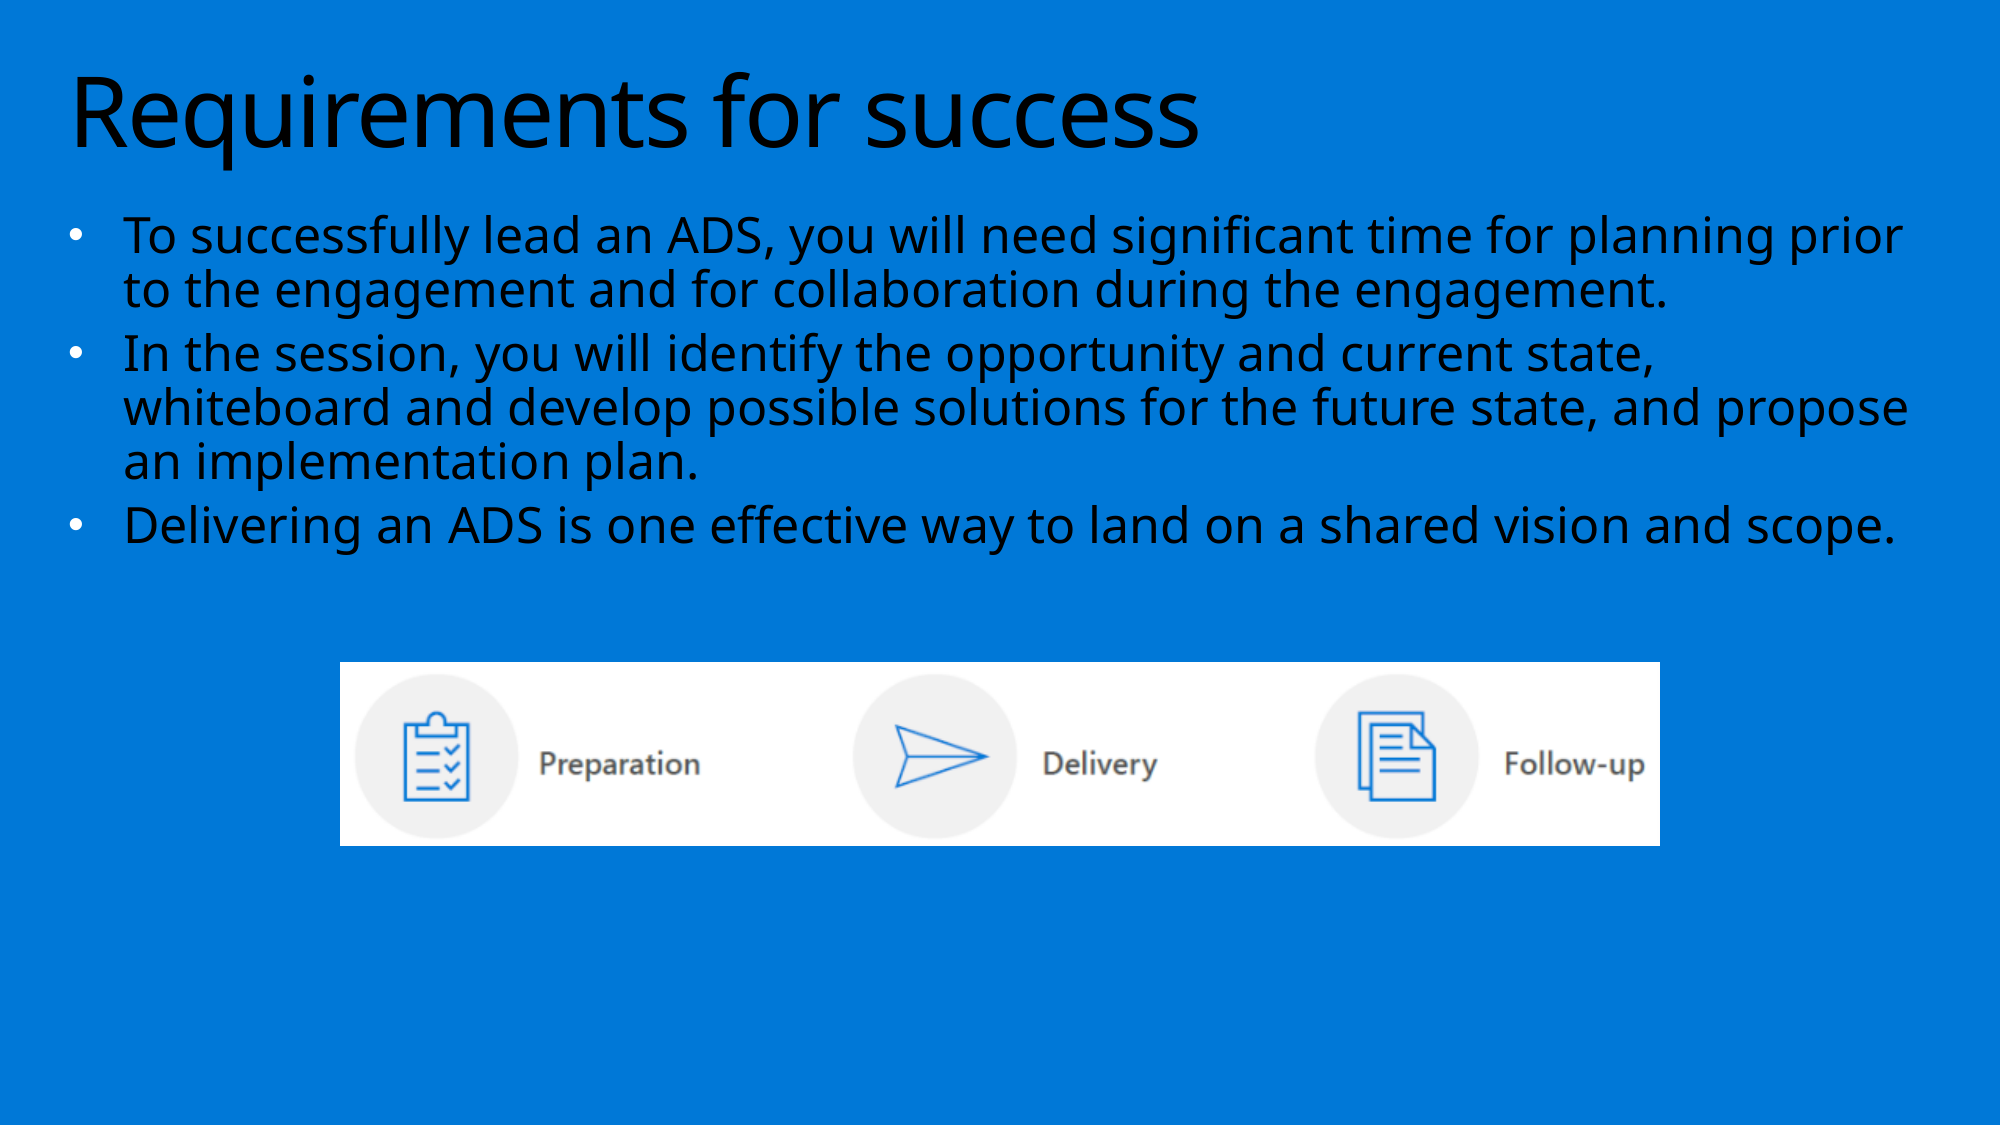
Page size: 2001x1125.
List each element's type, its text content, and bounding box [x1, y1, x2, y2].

picture [340, 662, 1660, 846]
list To successfully lead an ADS, you will need significant time for planning prior to the engagement and for collaboration during the engagement. In the session, you will identify the opportunity and current state, whiteboard and develop possible solutions for the future state, and propose an implementation plan. Delivering an ADS is one effective way to land on a shared vision and scope. [44, 196, 1956, 523]
title Requirements for success [44, 47, 1957, 196]
